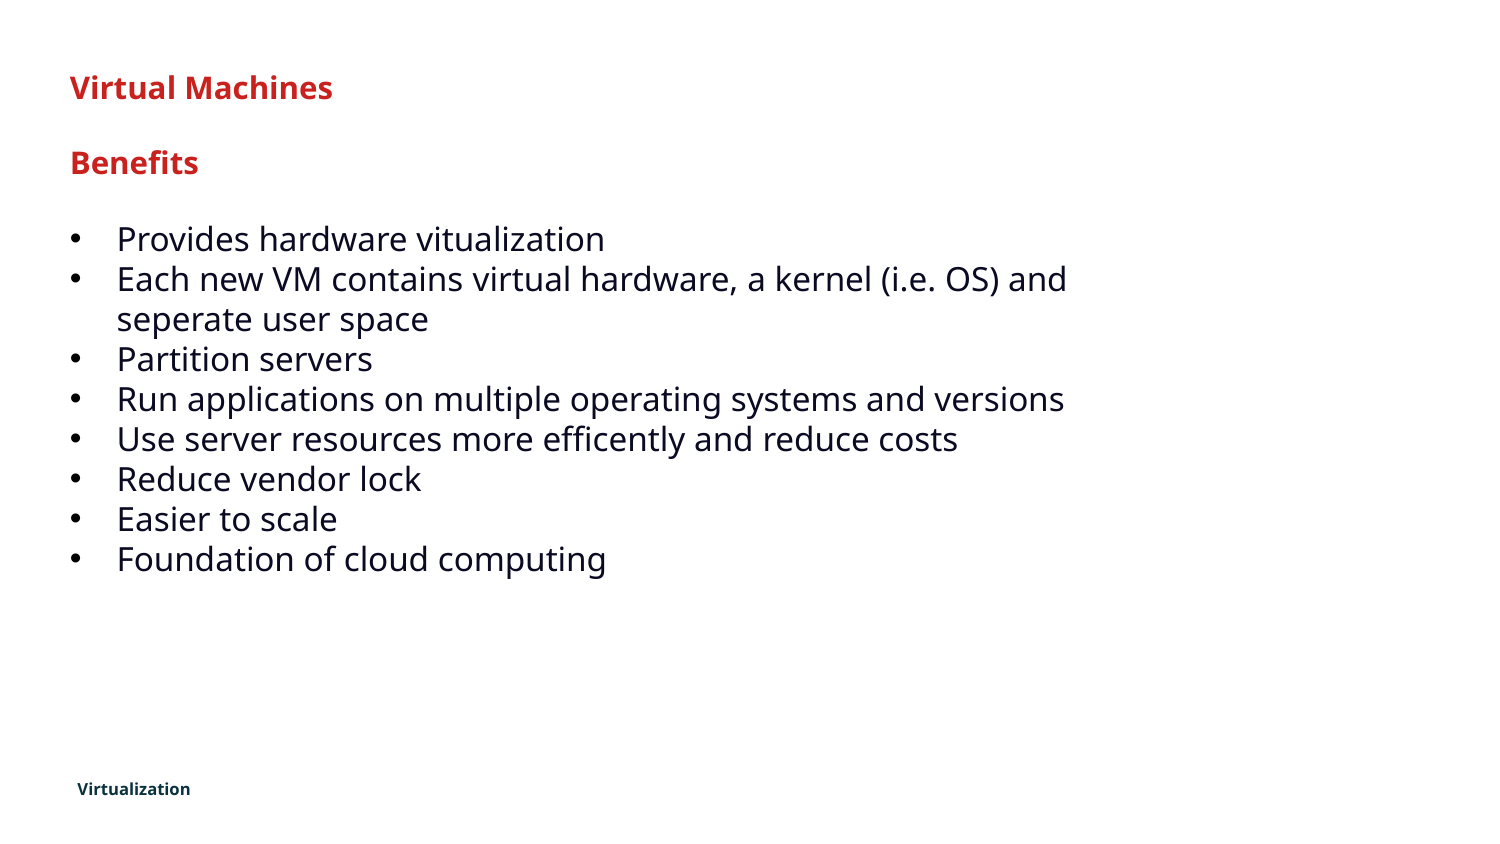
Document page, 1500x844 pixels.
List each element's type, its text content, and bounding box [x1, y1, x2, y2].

text_box Virtualization [69, 774, 944, 800]
text_box Virtual Machines Benefits Provides hardware vitualization Each new VM contains virtual hardware, a kernel (i.e. OS) and seperate user space Partition servers Run applications on multiple operating systems and versions Use server resources more efficently and reduce costs Reduce vendor lock Easier to scale Foundation of cloud computing [58, 63, 1184, 120]
